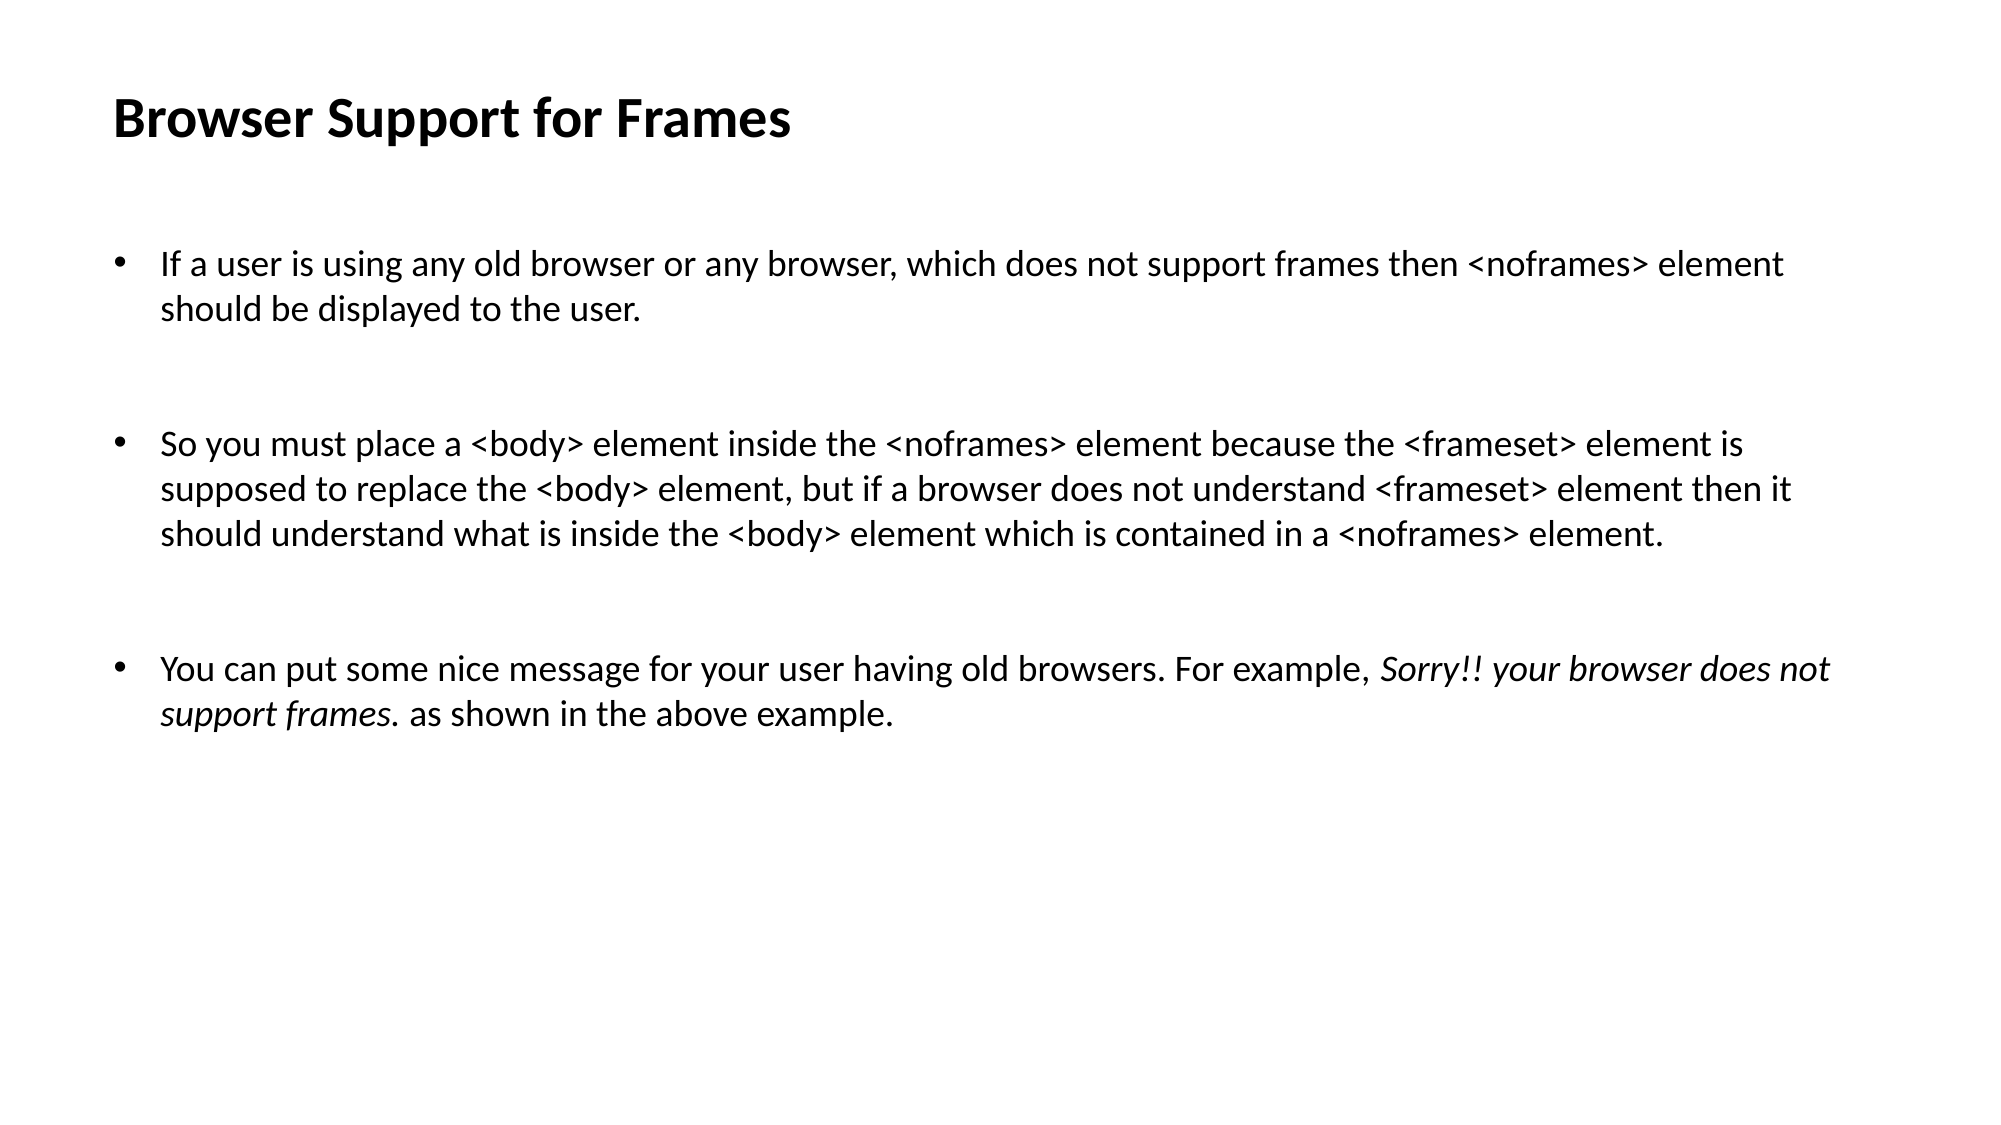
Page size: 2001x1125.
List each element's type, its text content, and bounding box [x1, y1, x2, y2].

text_box Browser Support for Frames If a user is using any old browser or any browser, which does not support frames then <noframes> element should be displayed to the user. So you must place a <body> element inside the <noframes> element because the <frameset> element is supposed to replace the <body> element, but if a browser does not understand <frameset> element then it should understand what is inside the <body> element which is contained in a <noframes> element. You can put some nice message for your user having old browsers. For example, Sorry!! your browser does not support frames. as shown in the above example. [98, 71, 1875, 742]
